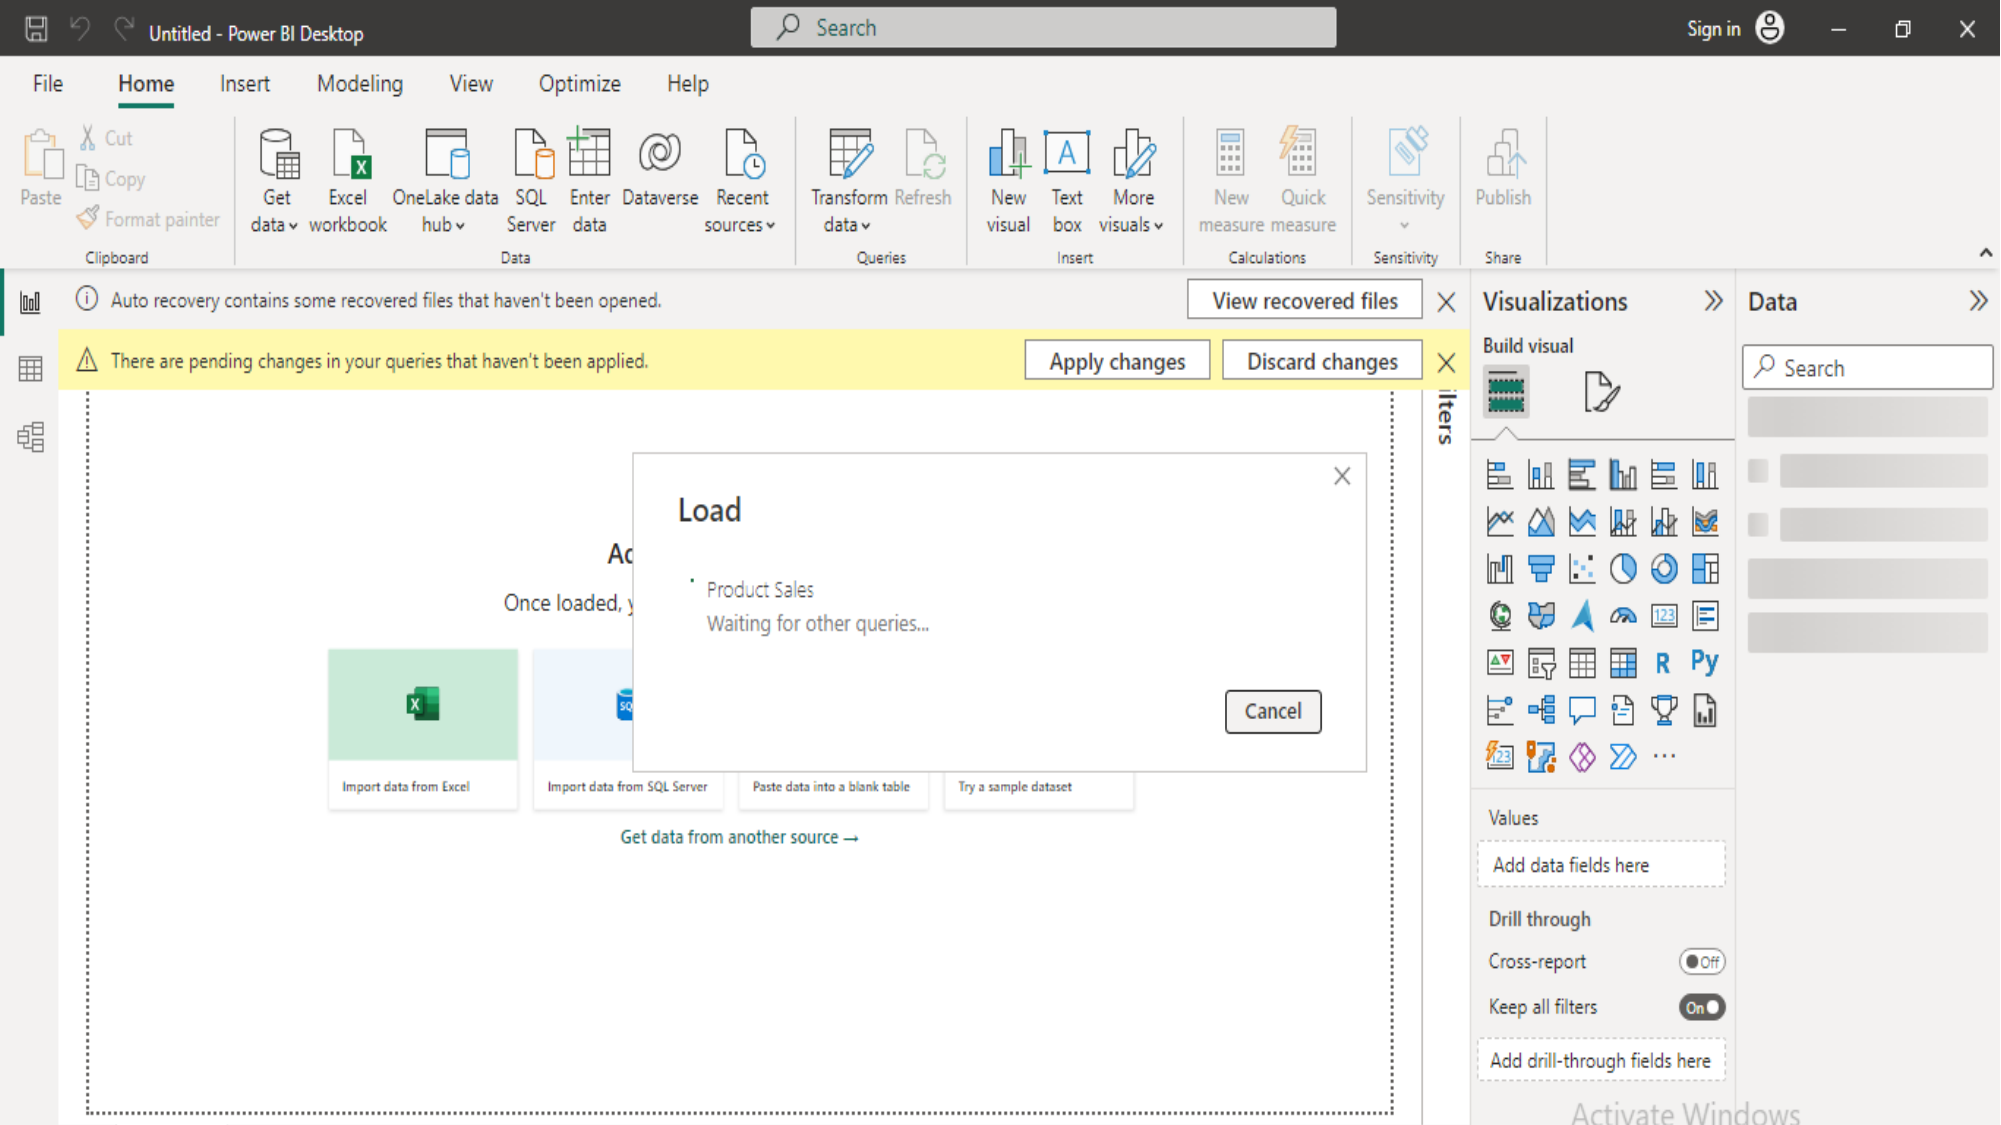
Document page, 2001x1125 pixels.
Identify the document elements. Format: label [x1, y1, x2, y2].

list [0, 0, 2000, 1125]
